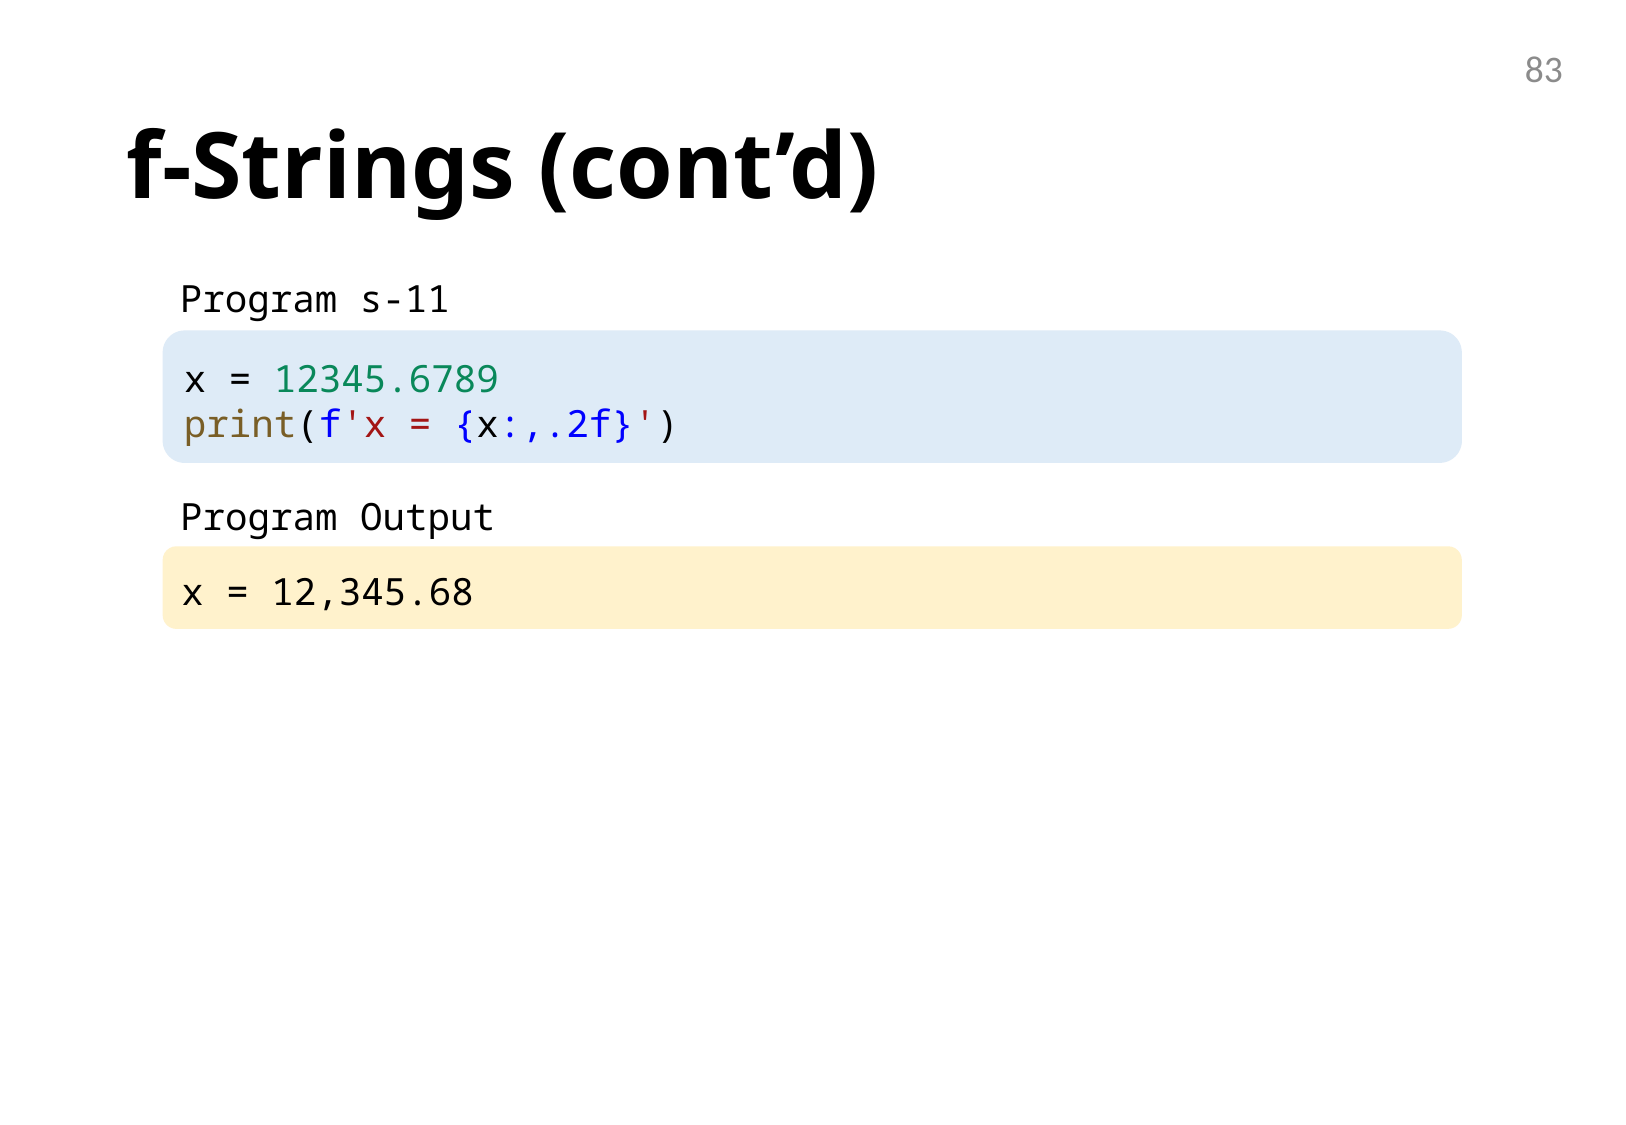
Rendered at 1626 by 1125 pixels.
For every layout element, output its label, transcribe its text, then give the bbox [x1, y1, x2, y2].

text_box Program s-11 [165, 267, 465, 328]
text_box x = 12,345.68 [162, 546, 1462, 629]
text_box Program Output [165, 485, 511, 546]
slide_number 83 [1212, 37, 1578, 98]
title f-Strings (cont’d) [111, 59, 1514, 278]
text_box x = 12345.6789 print(f'x = {x:,.2f}') [162, 330, 1462, 463]
